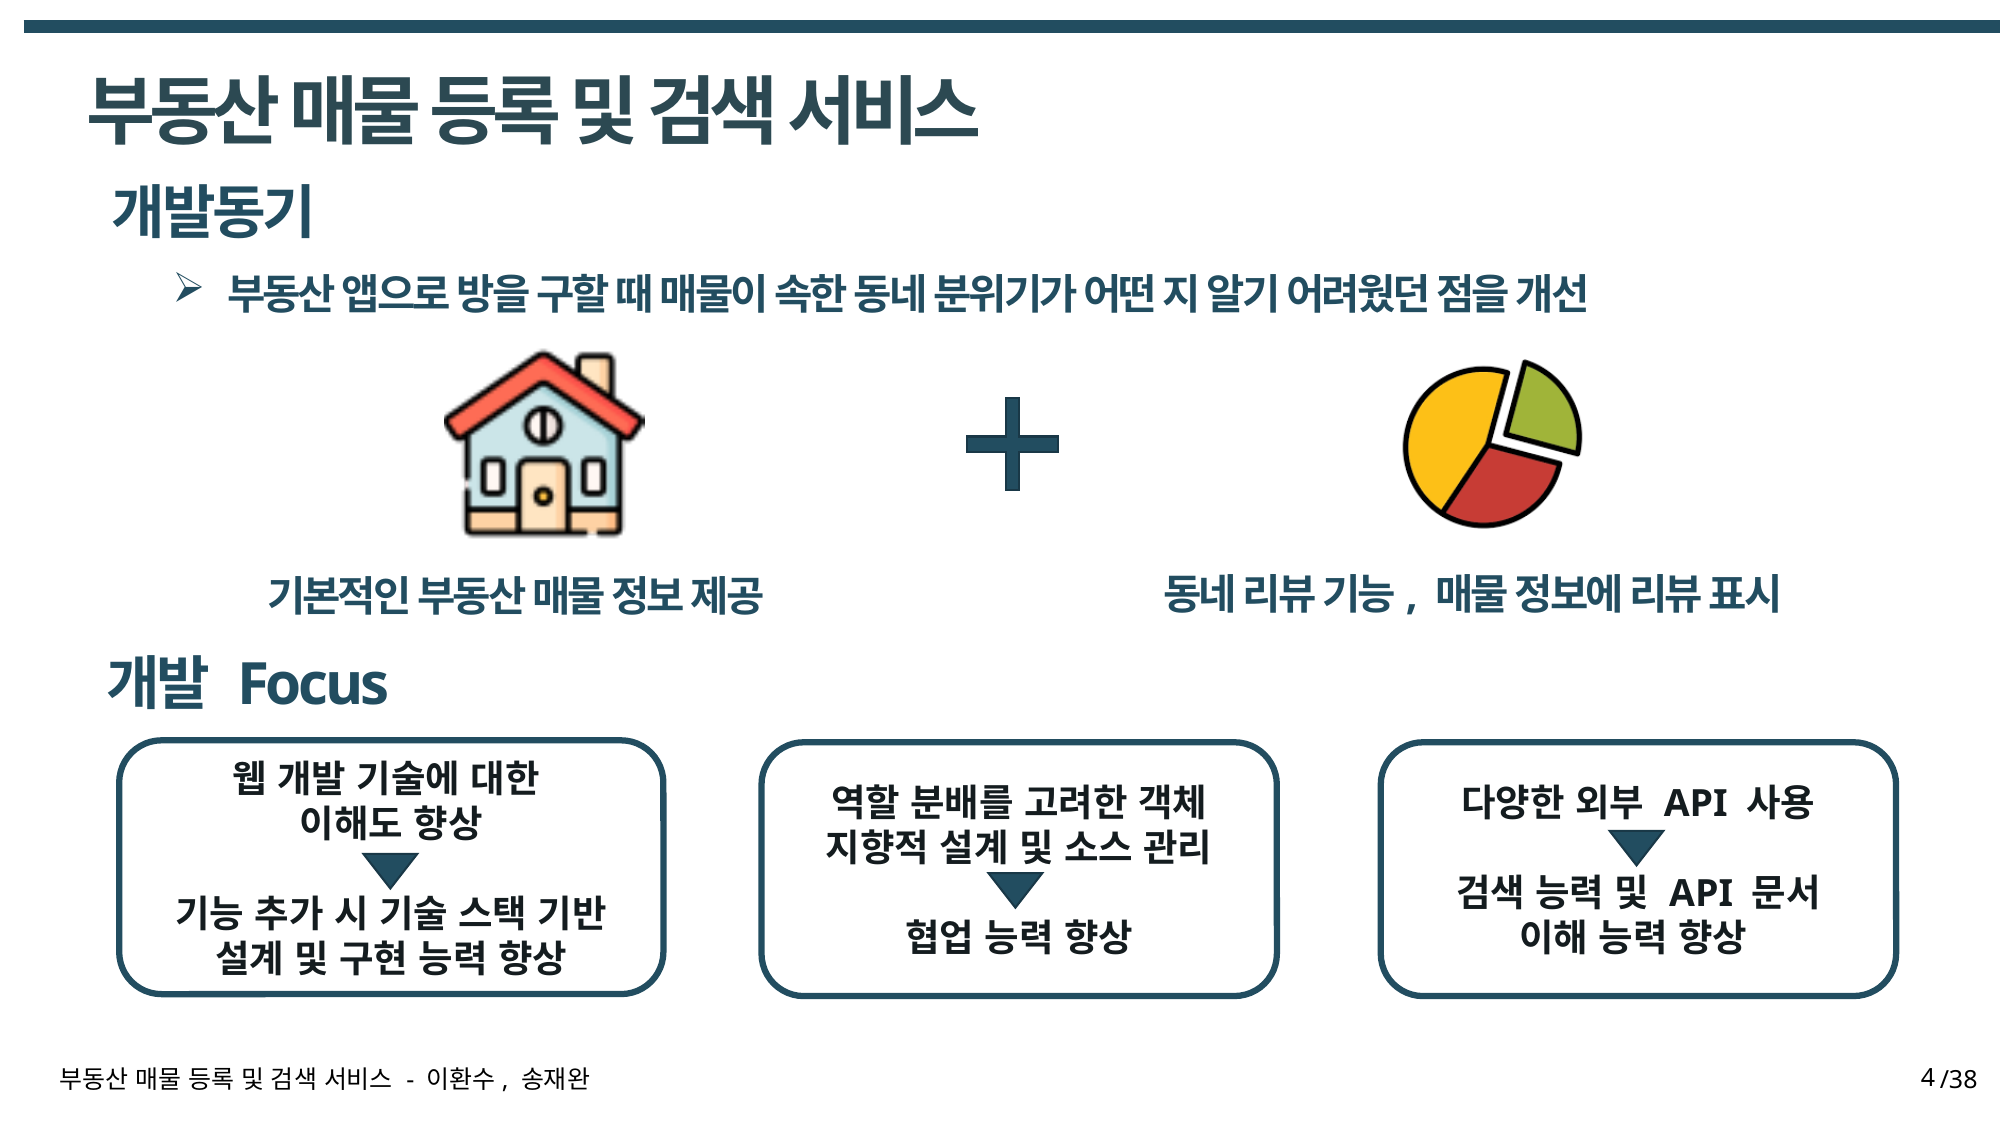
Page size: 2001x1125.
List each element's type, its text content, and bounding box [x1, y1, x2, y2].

text_box 역할 분배를 고려한 객체 지향적 설계 및 소스 관리 협업 능력 향상 [760, 741, 1278, 998]
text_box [252, 344, 854, 629]
text_box 다양한 외부 API 사용 검색 능력 및 API 문서 이해 능력 향상 [1379, 741, 1898, 998]
text_box 웹 개발 기술에 대한 이해도 향상 기능 추가 시 기술 스택 기반 설계 및 구현 능력 향상 [118, 739, 665, 996]
text_box 부동산 매물 등록 및 검색 서비스 [71, 56, 1152, 162]
text_box 개발동기 [97, 167, 332, 253]
text_box [986, 872, 1045, 910]
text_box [1148, 324, 1850, 627]
text_box [1607, 829, 1666, 868]
text_box 개발 Focus [91, 638, 477, 724]
text_box [361, 852, 420, 891]
text_box [966, 397, 1059, 491]
text_box 부동산 앱으로 방을 구할 때 매물이 속한 동네 분위기가 어떤 지 알기 어려웠던 점을 개선 [157, 260, 1956, 326]
slide_number 4 [1500, 1048, 1950, 1109]
footer 부동산 매물 등록 및 검색 서비스 - 이환수, 송재완 [18, 1048, 631, 1109]
